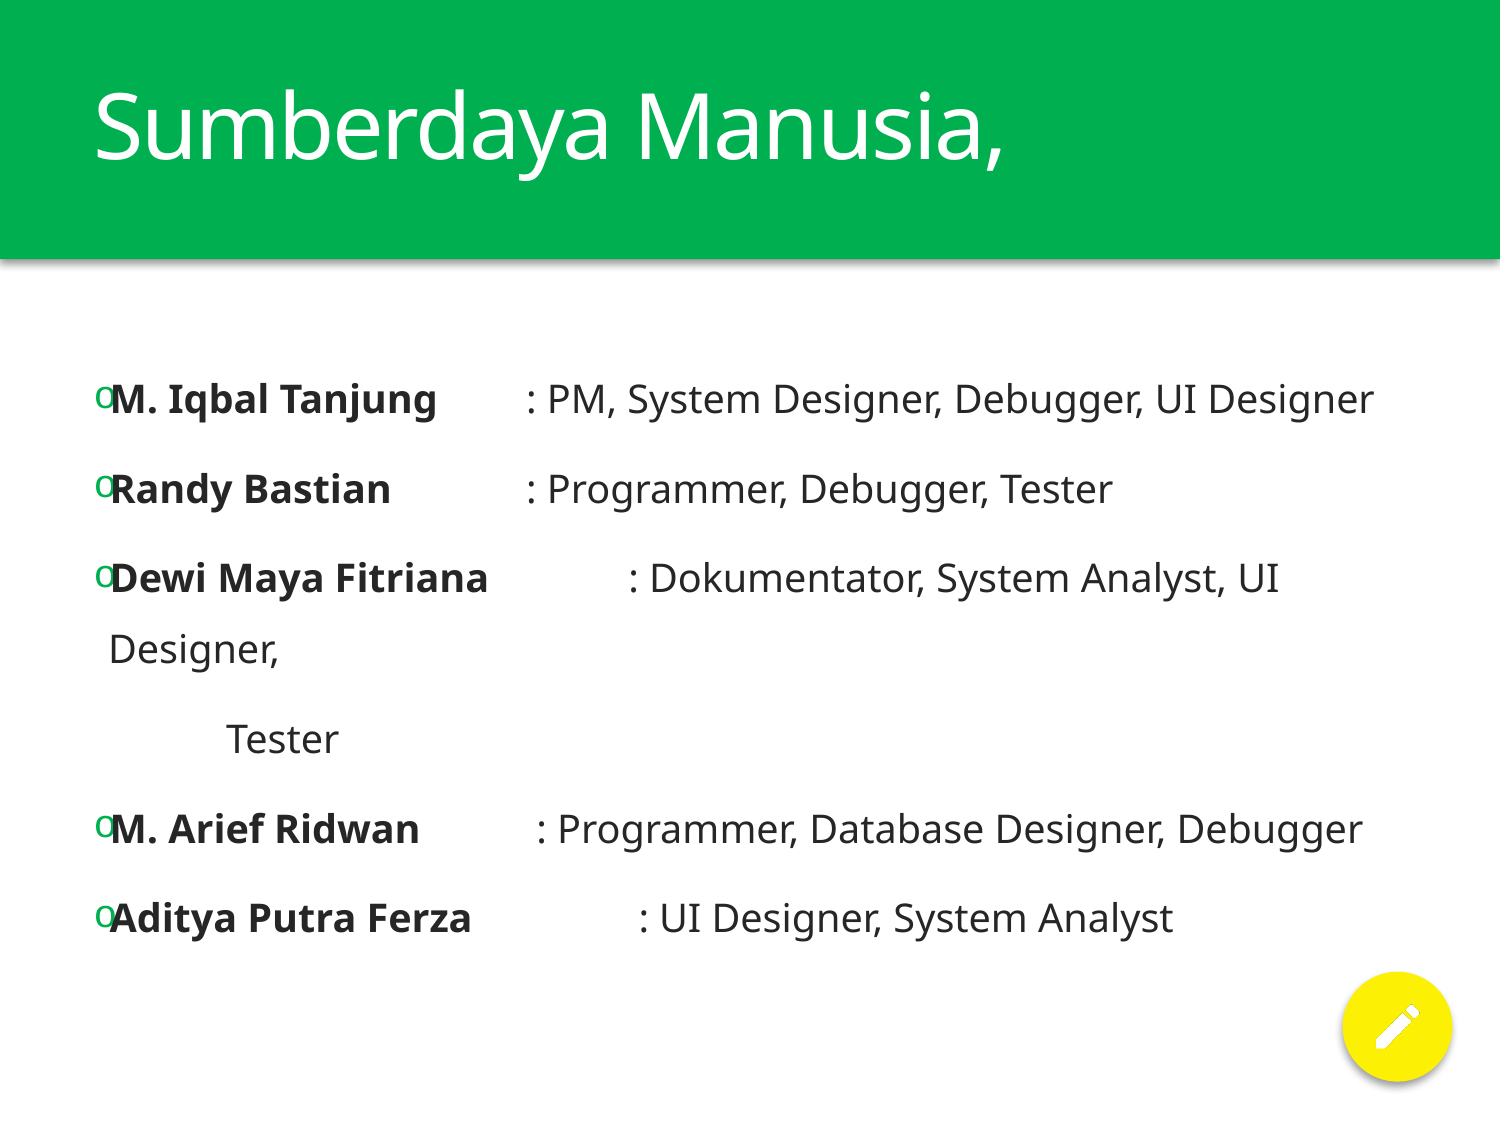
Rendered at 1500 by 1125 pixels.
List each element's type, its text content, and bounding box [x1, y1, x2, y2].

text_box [1342, 971, 1453, 1082]
title Sumberdaya Manusia, [78, 26, 1404, 233]
text_box [0, 0, 1500, 260]
list M. Iqbal Tanjung : PM, System Designer, Debugger, UI Designer Randy Bastian : Programmer, Debugger, Tester Dewi Maya Fitriana : Dokumentator, System Analyst, UI Designer, Tester M. Arief Ridwan : Programmer, Database Designer, Debugger Aditya Putra Ferza : UI Designer, System Analyst [78, 342, 1402, 961]
